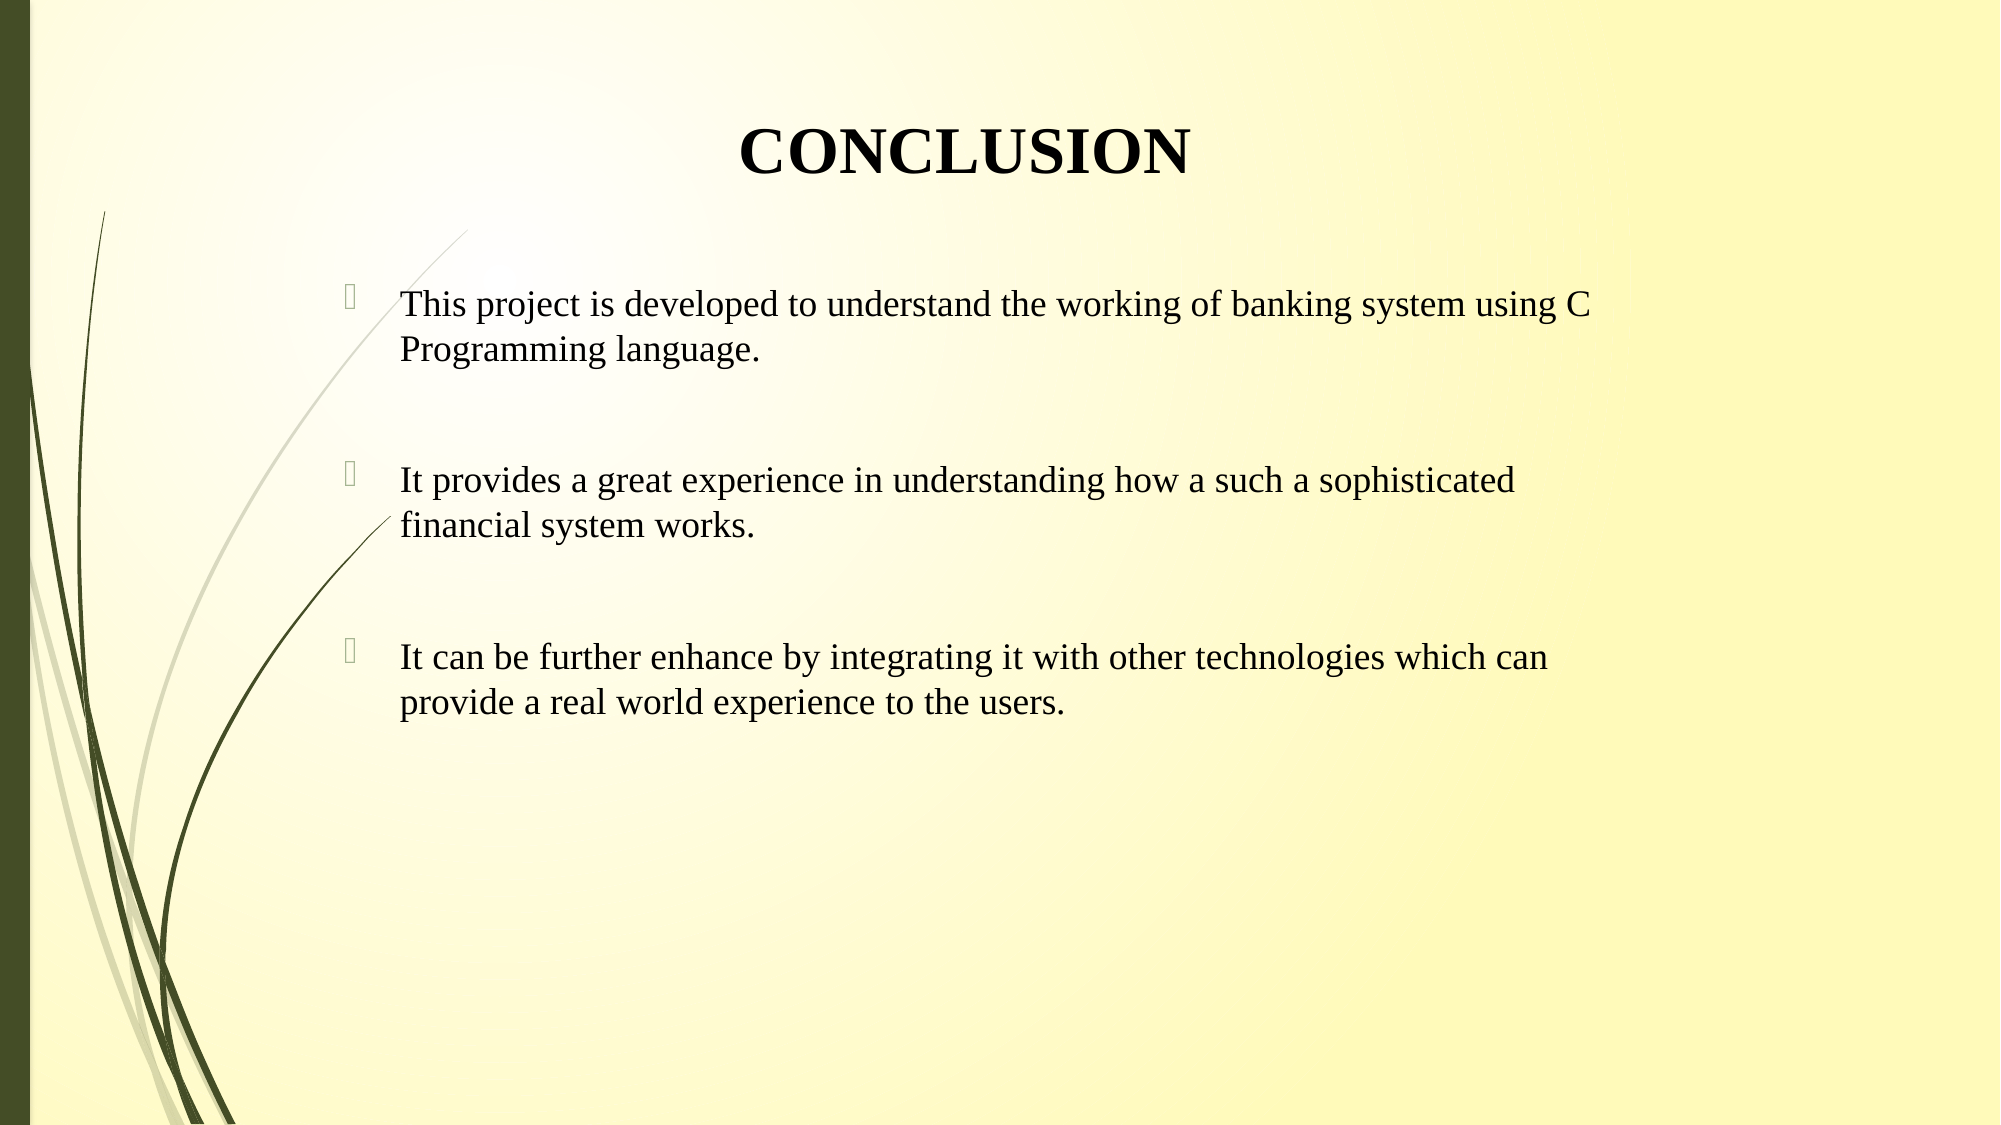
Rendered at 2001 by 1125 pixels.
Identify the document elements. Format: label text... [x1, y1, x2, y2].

title CONCLUSION [503, 99, 1427, 240]
list This project is developed to understand the working of banking system using C Programming language. It provides a great experience in understanding how a such a sophisticated financial system works. It can be further enhance by integrating it with other technologies which can provide a real world experience to the users. [328, 271, 1632, 854]
